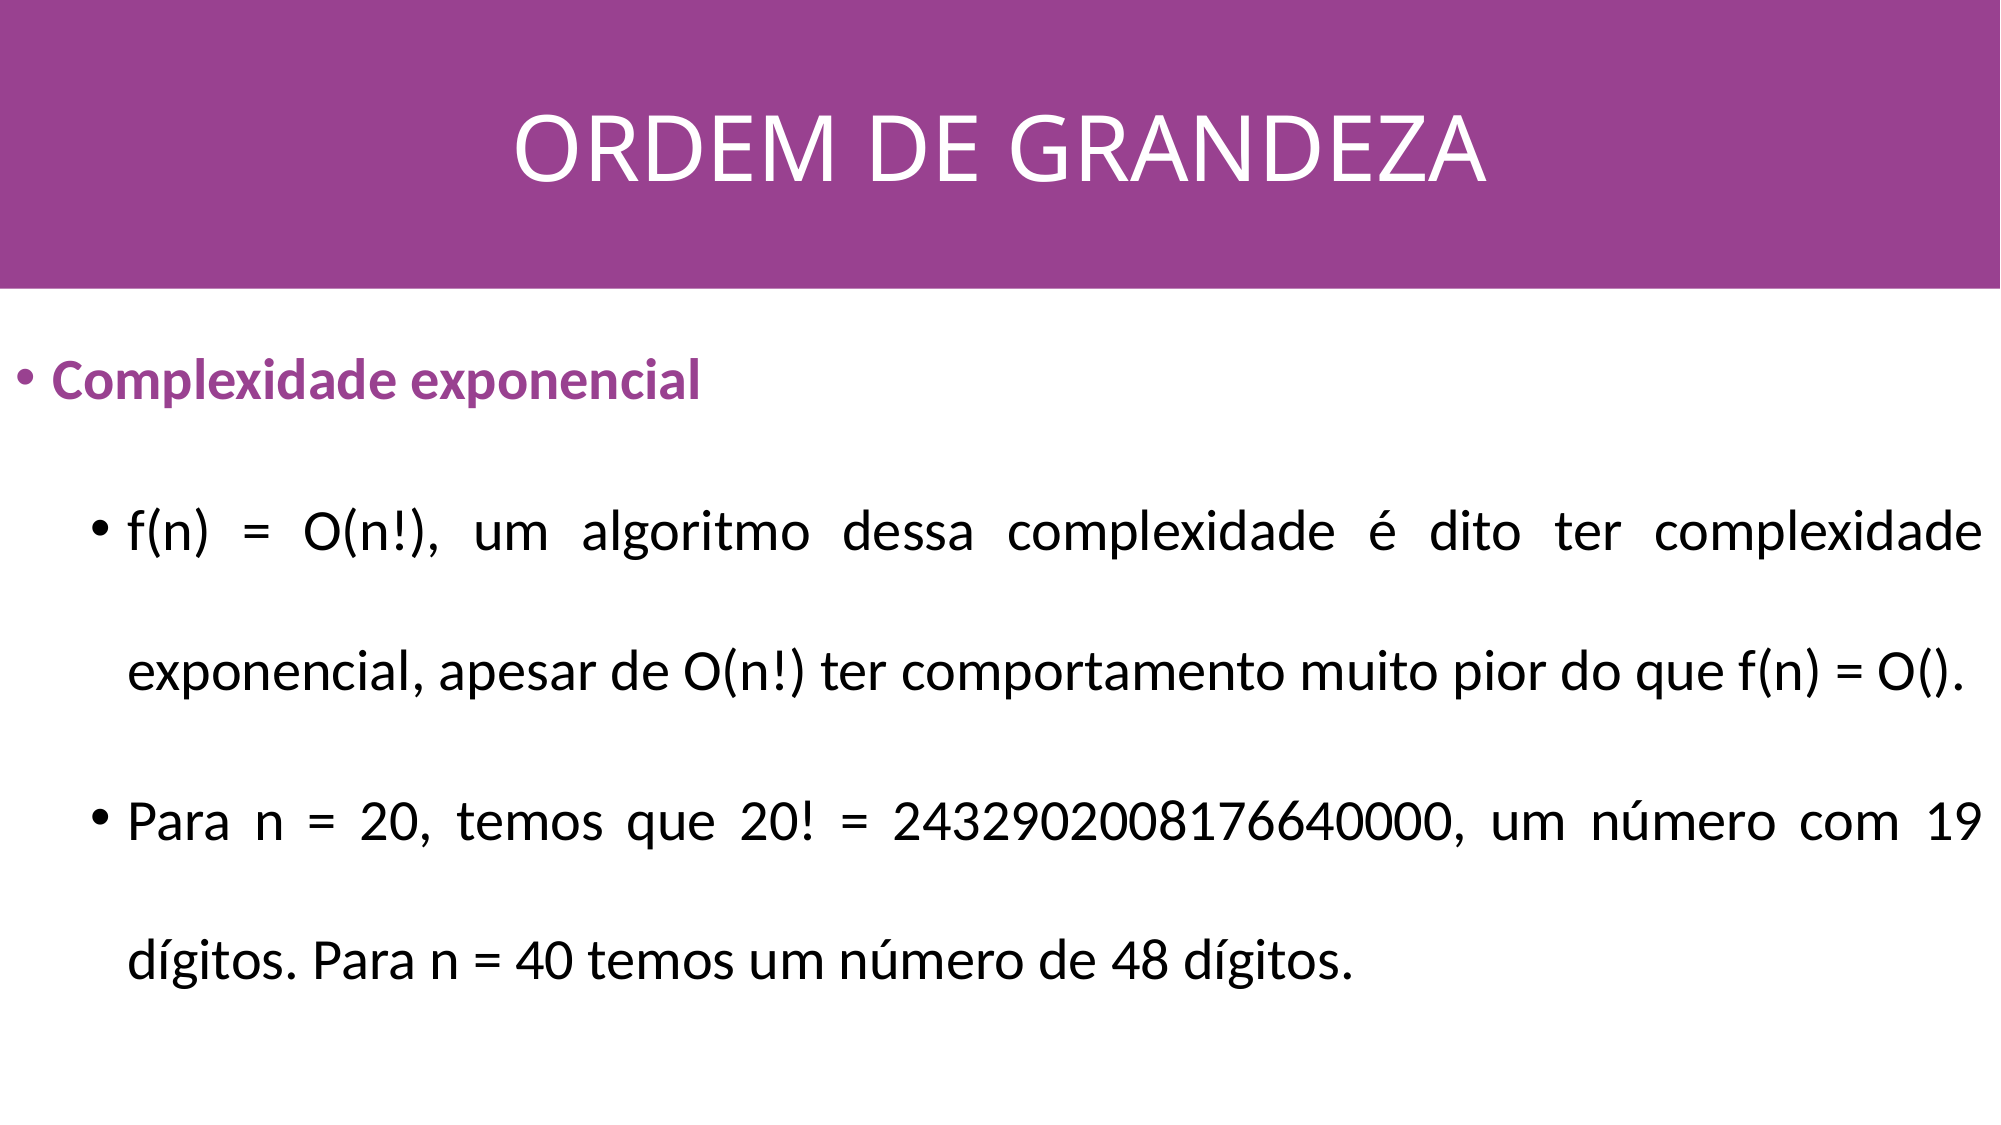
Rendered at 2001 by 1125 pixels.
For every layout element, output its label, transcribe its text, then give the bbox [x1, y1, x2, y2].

text_box ORDEM DE GRANDEZA [0, 0, 2000, 290]
